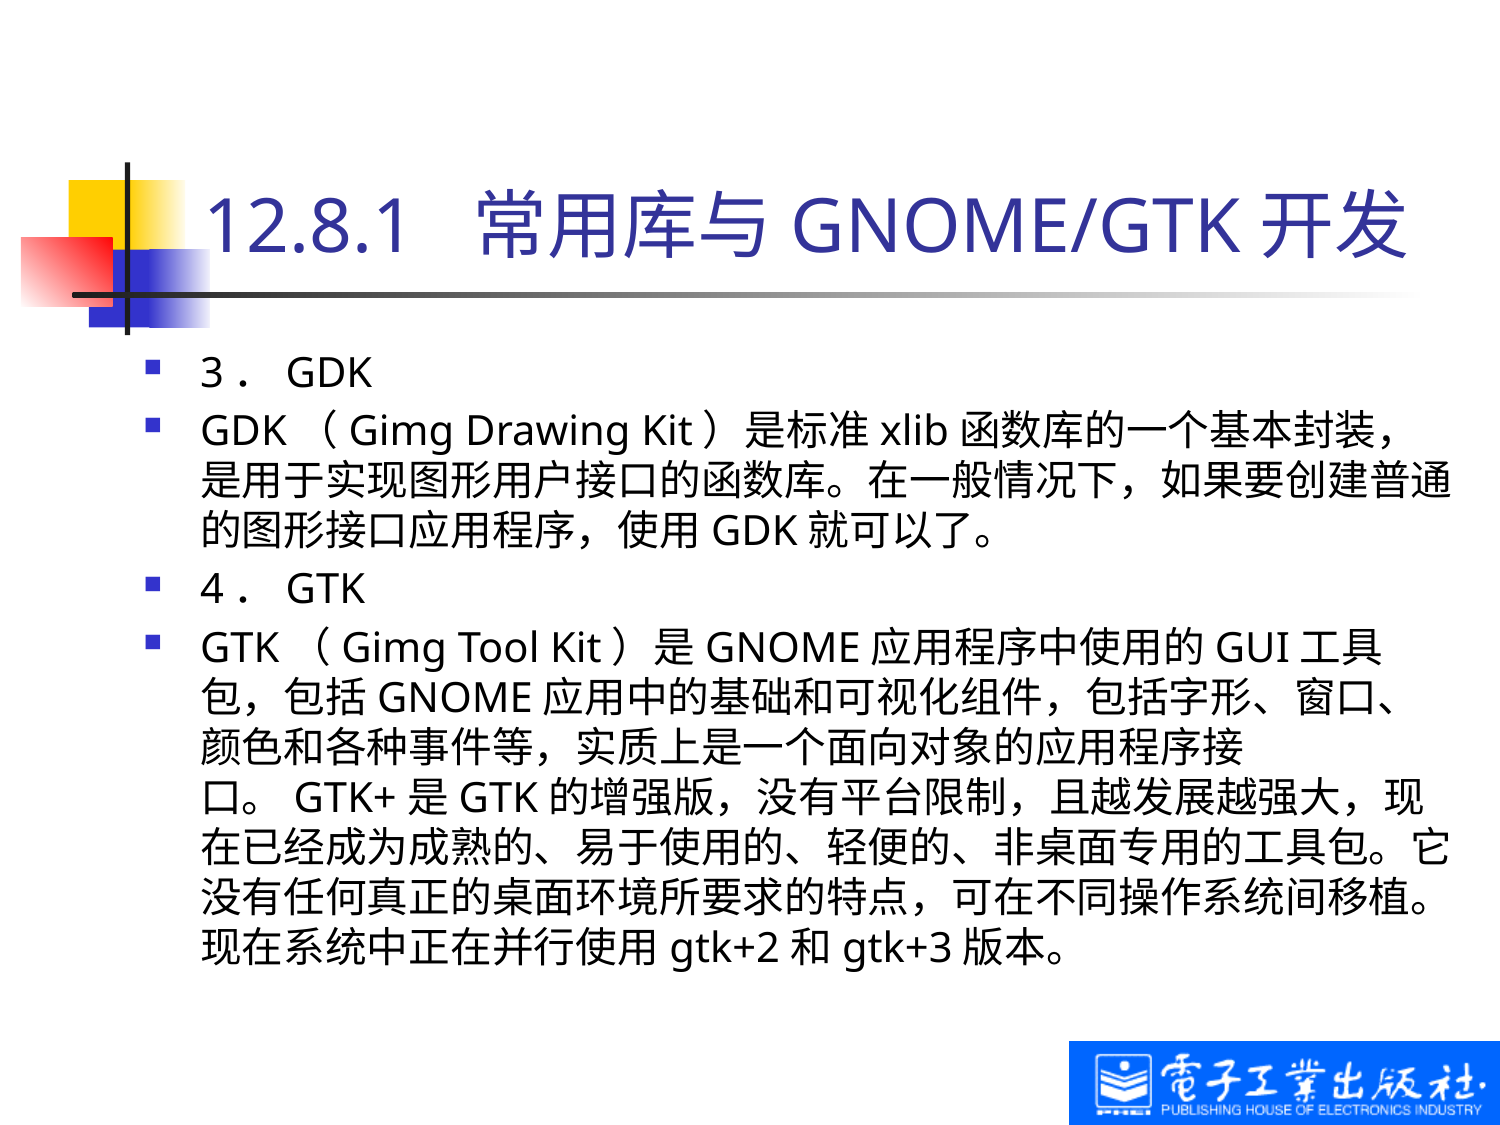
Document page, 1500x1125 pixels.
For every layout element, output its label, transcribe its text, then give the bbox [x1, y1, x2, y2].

list 3．GDK GDK（Gimg Drawing Kit）是标准xlib函数库的一个基本封装，是用于实现图形用户接口的函数库。在一般情况下，如果要创建普通的图形接口应用程序，使用GDK就可以了。 4．GTK GTK（Gimg Tool Kit）是GNOME应用程序中使用的GUI工具包，包括GNOME应用中的基础和可视化组件，包括字形、窗口、颜色和各种事件等，实质上是一个面向对象的应用程序接口。GTK+是GTK的增强版，没有平台限制，且越发展越强大，现在已经成为成熟的、易于使用的、轻便的、非桌面专用的工具包。它没有任何真正的桌面环境所要求的特点，可在不同操作系统间移植。现在系统中正在并行使用gtk+2和gtk+3版本。 [128, 337, 1470, 1058]
title 12.8.1 常用库与GNOME/GTK开发 [188, 34, 1468, 276]
picture [1069, 1041, 1500, 1125]
